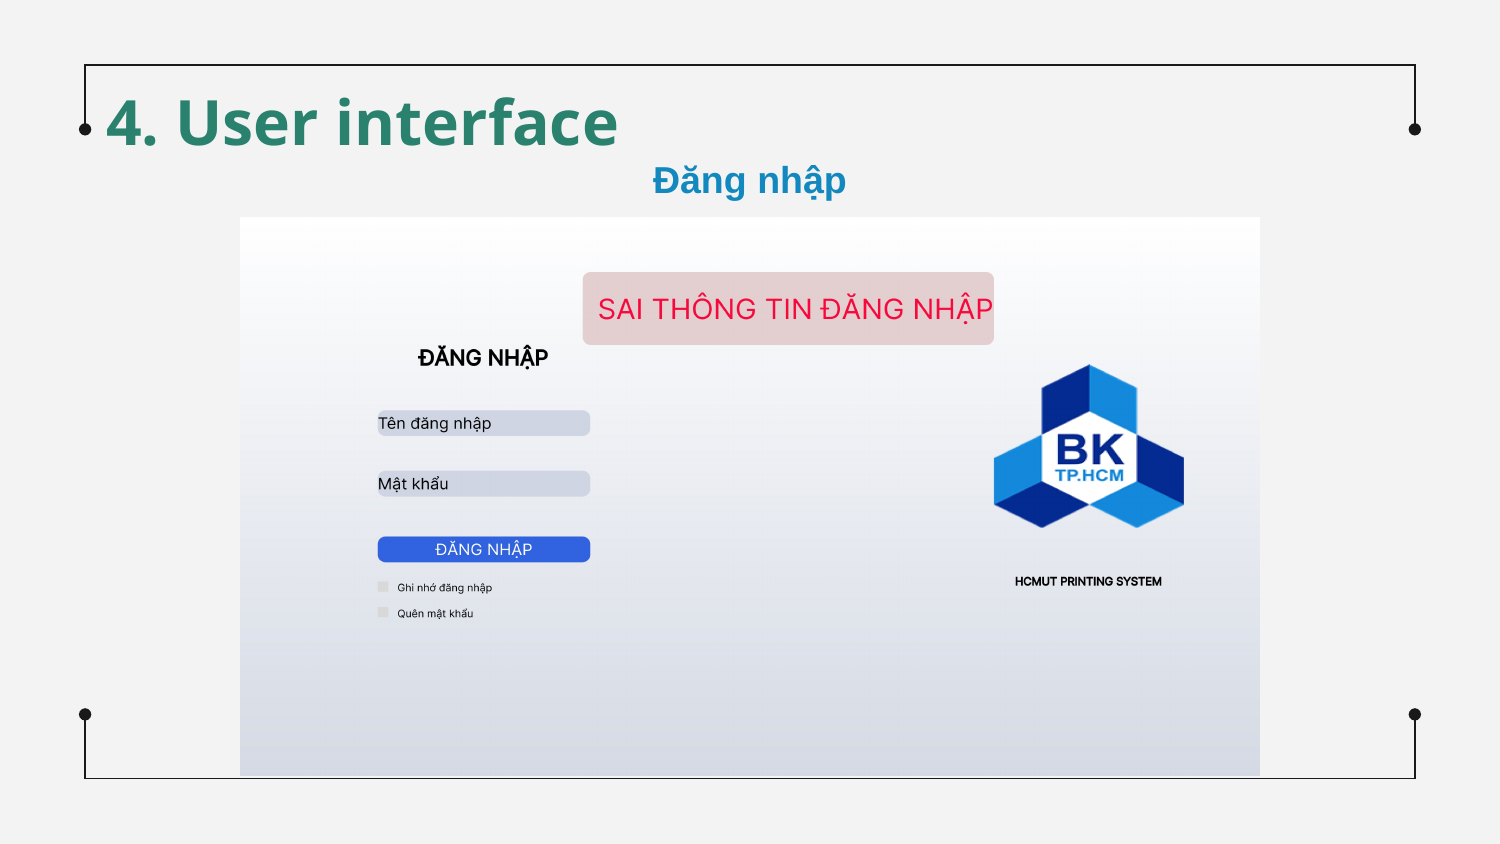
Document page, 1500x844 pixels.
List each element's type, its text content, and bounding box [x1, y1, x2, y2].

title 4. User interface [91, 67, 1356, 162]
text_box Đăng nhập [638, 148, 874, 208]
picture [240, 217, 1260, 777]
